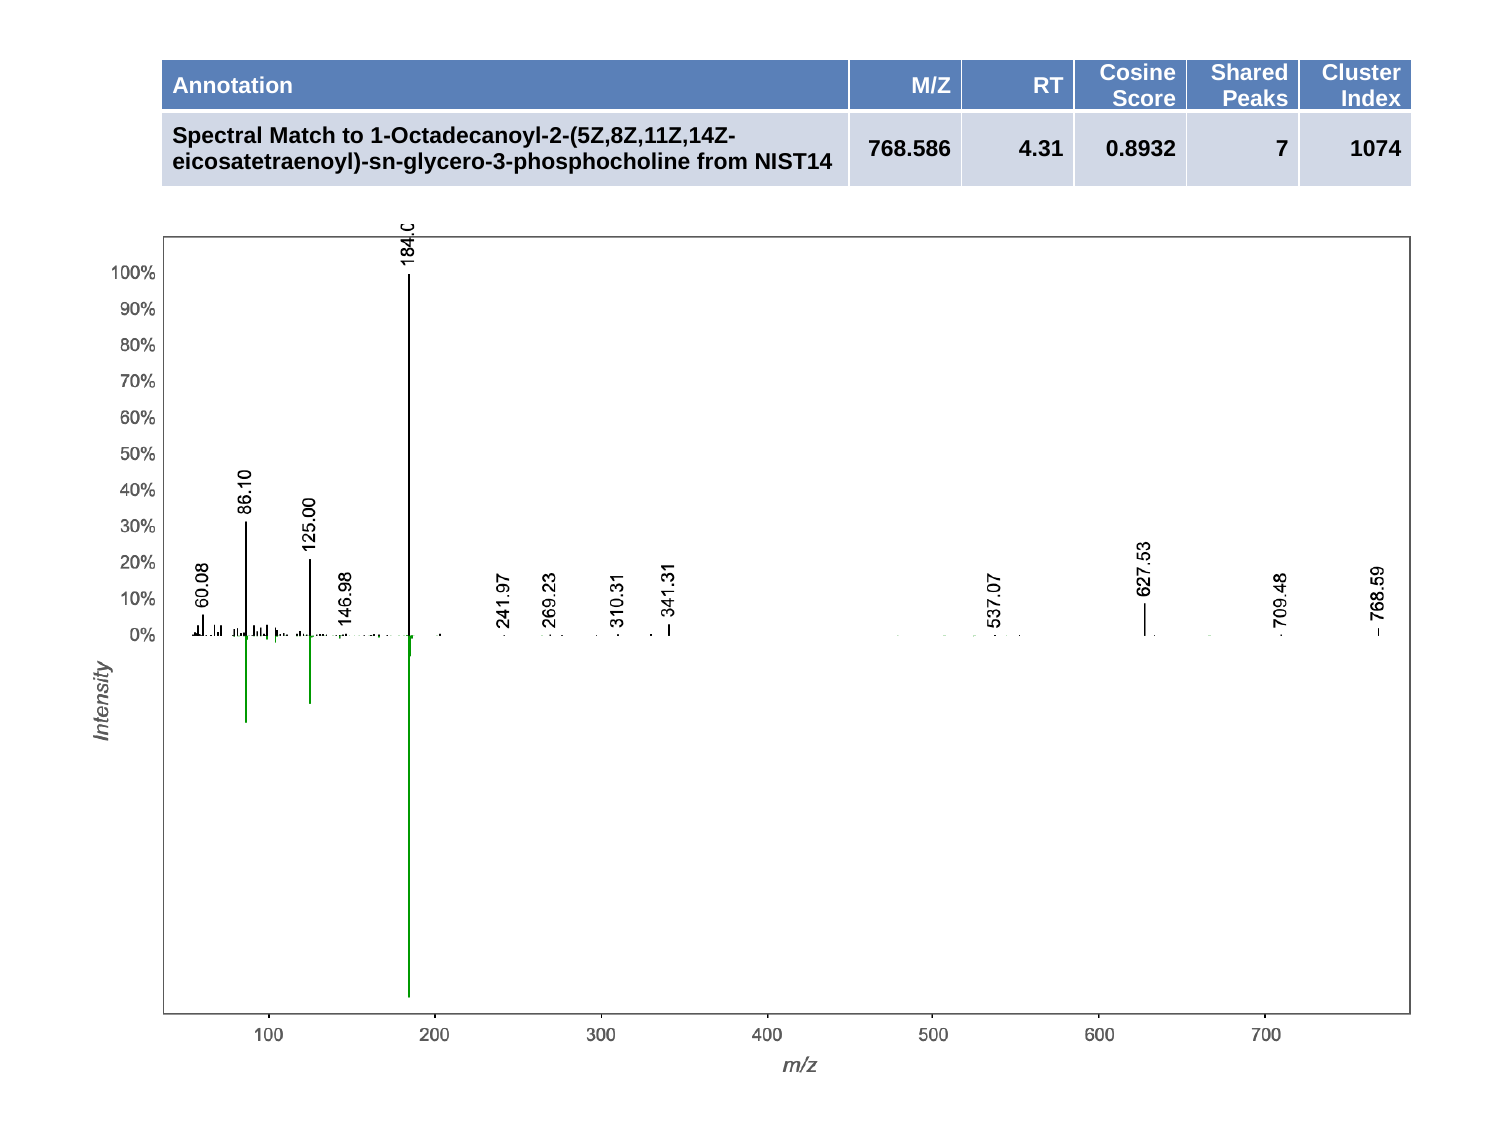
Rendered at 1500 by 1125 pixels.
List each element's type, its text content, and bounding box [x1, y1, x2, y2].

table_cell Spectral Match to 1-Octadecanoyl-2-(5Z,8Z,11Z,14Z-eicosatetraenoyl)-sn-glycero-3-phosphocholine from NIST14 [162, 113, 848, 186]
table_header Annotation [162, 60, 848, 109]
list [74, 224, 1426, 1081]
table_header M/Z [850, 60, 961, 109]
table_header RT [962, 60, 1073, 109]
table_cell 768.586 [850, 113, 961, 186]
table_cell 1074 [1300, 113, 1411, 186]
table_cell 0.8932 [1075, 113, 1186, 186]
table_cell 4.31 [962, 113, 1073, 186]
table_header Shared Peaks [1187, 60, 1298, 109]
table_header Cluster Index [1300, 60, 1411, 109]
table_cell 7 [1187, 113, 1298, 186]
table_header Cosine Score [1075, 60, 1186, 109]
